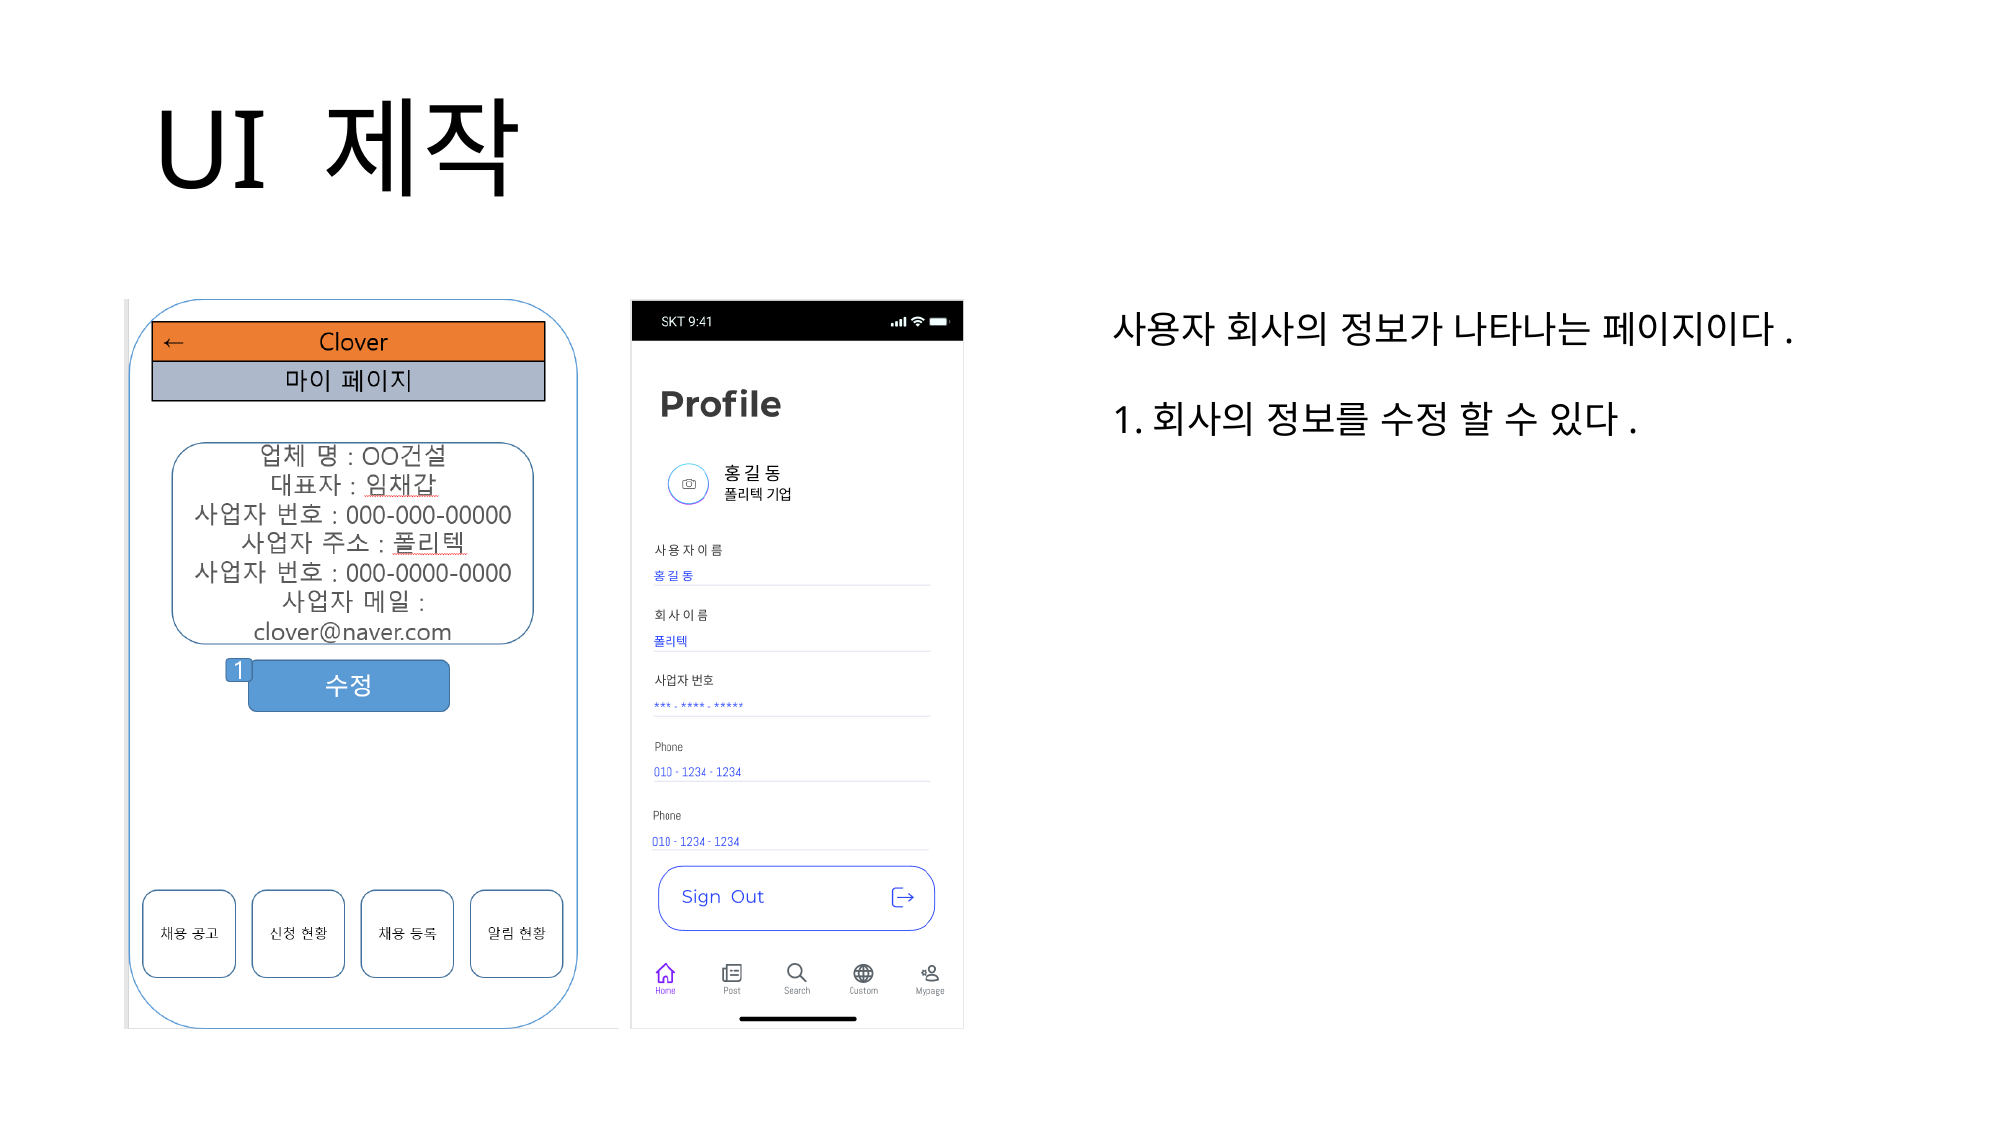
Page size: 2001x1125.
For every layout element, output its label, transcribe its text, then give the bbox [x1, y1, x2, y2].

picture [124, 299, 619, 1029]
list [630, 299, 964, 1029]
title UI 제작 [137, 30, 1863, 278]
text_box 사용자 회사의 정보가 나타나는 페이지이다. 1.회사의 정보를 수정 할 수 있다. [1097, 299, 1876, 449]
